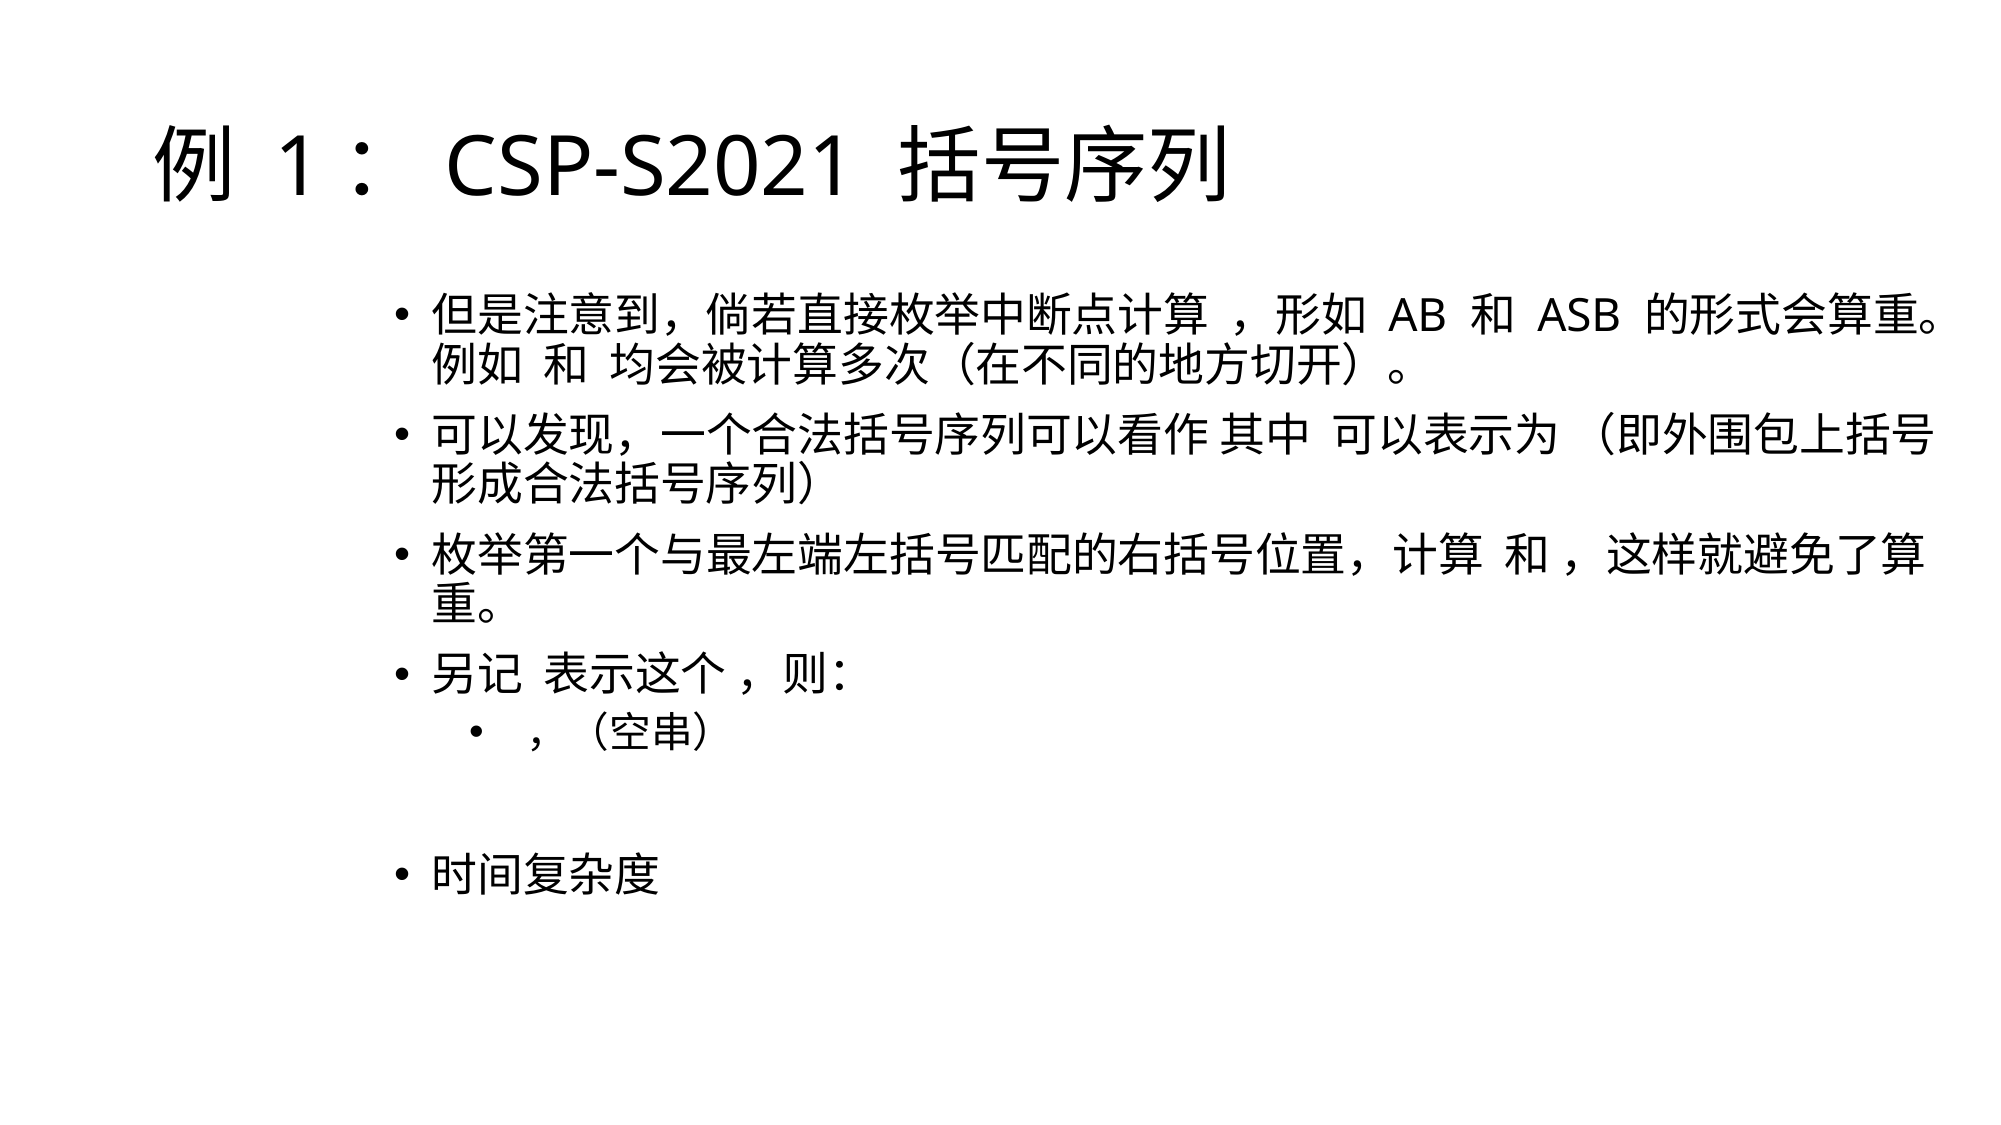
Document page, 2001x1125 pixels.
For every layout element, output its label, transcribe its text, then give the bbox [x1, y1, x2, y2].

title 例 1：CSP-S2021 括号序列 [137, 59, 1863, 278]
